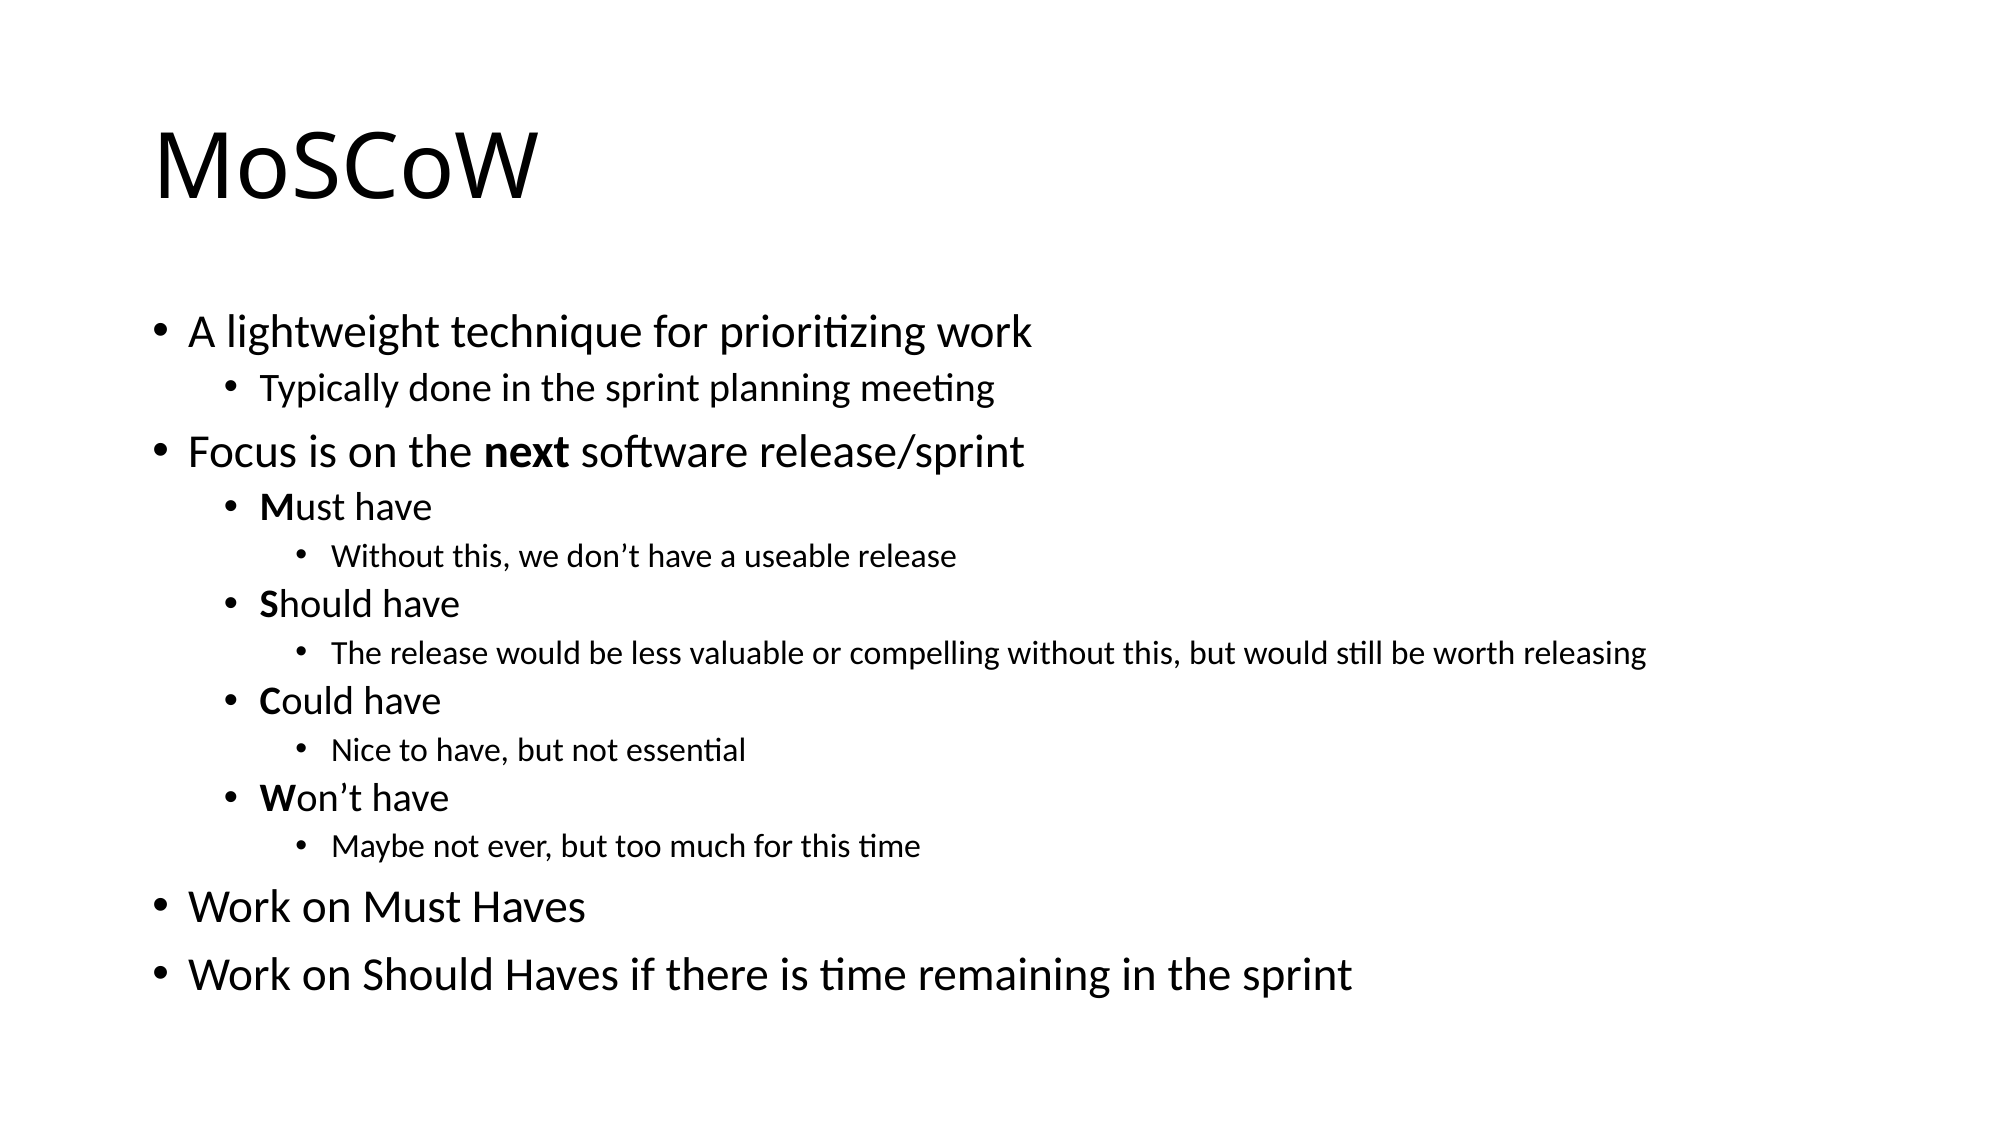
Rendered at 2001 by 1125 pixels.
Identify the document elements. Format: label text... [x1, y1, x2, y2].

list A lightweight technique for prioritizing work Typically done in the sprint planning meeting Focus is on the next software release/sprint Must have Without this, we don’t have a useable release Should have The release would be less valuable or compelling without this, but would still be worth releasing Could have Nice to have, but not essential Won’t have Maybe not ever, but too much for this time Work on Must Haves Work on Should Haves if there is time remaining in the sprint [137, 299, 1863, 1014]
title MoSCoW [137, 59, 1863, 278]
